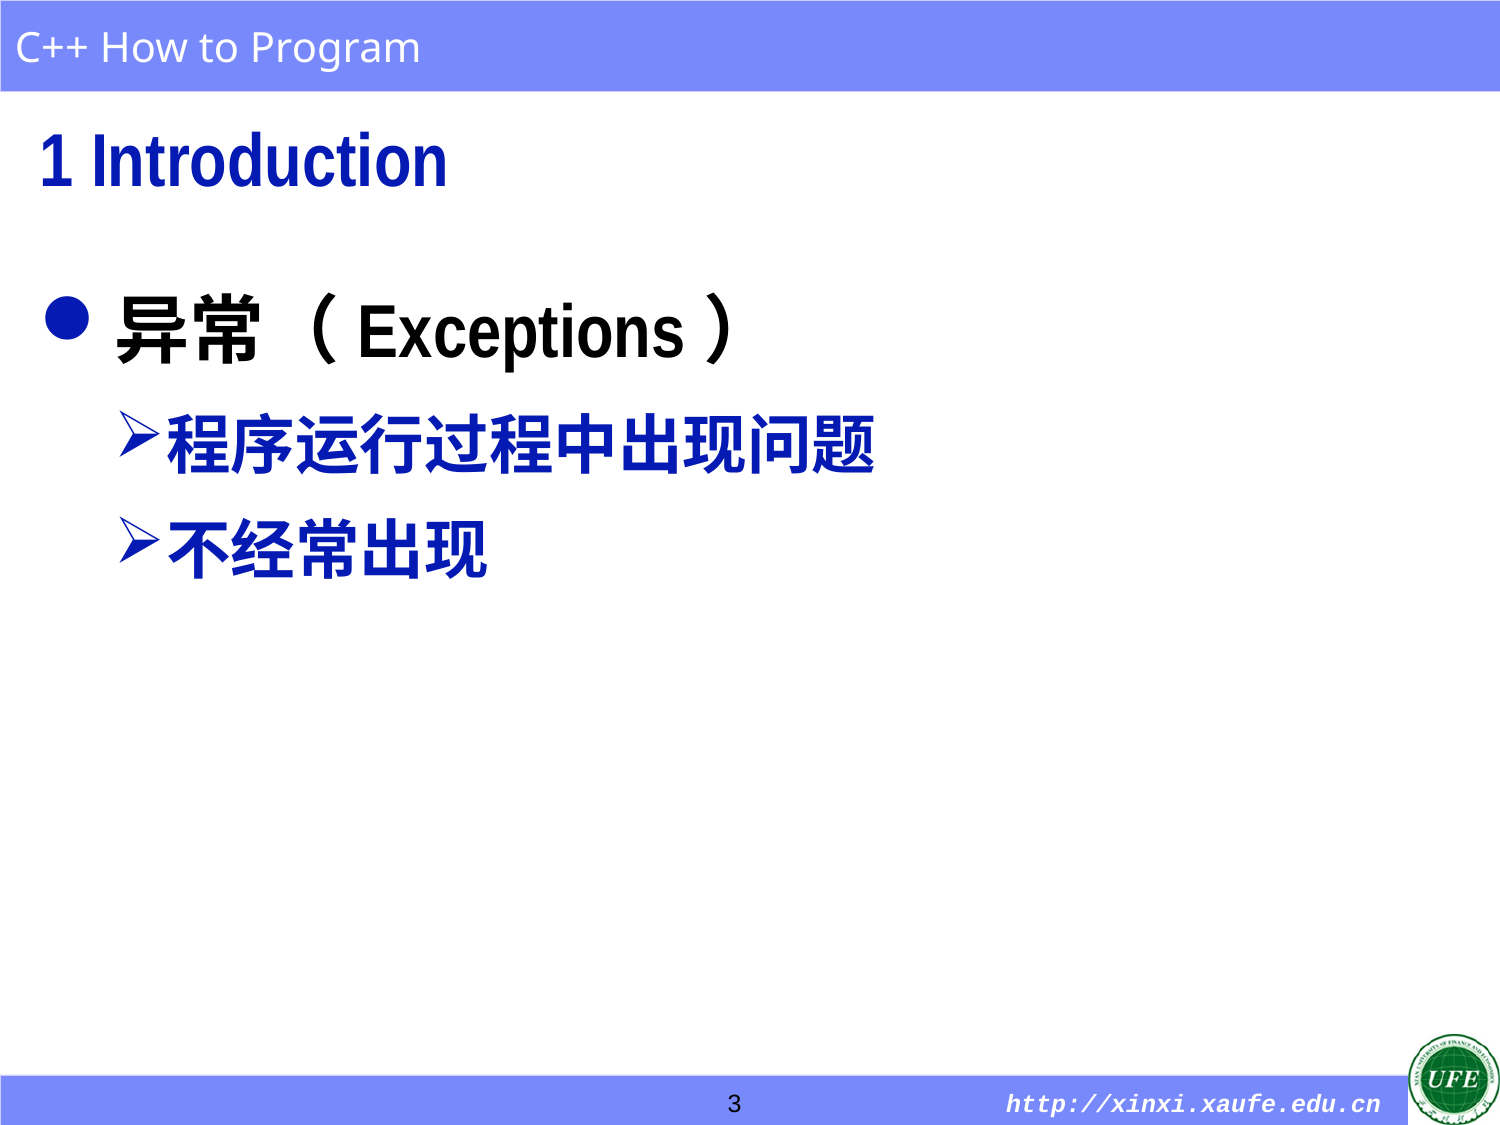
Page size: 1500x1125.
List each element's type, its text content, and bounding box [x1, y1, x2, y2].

list 异常（Exceptions） 程序运行过程中出现问题 不经常出现 [24, 257, 1475, 625]
picture [1408, 1034, 1500, 1125]
slide_number 3 [712, 1080, 775, 1121]
text_box 1 Introduction [24, 99, 1475, 225]
